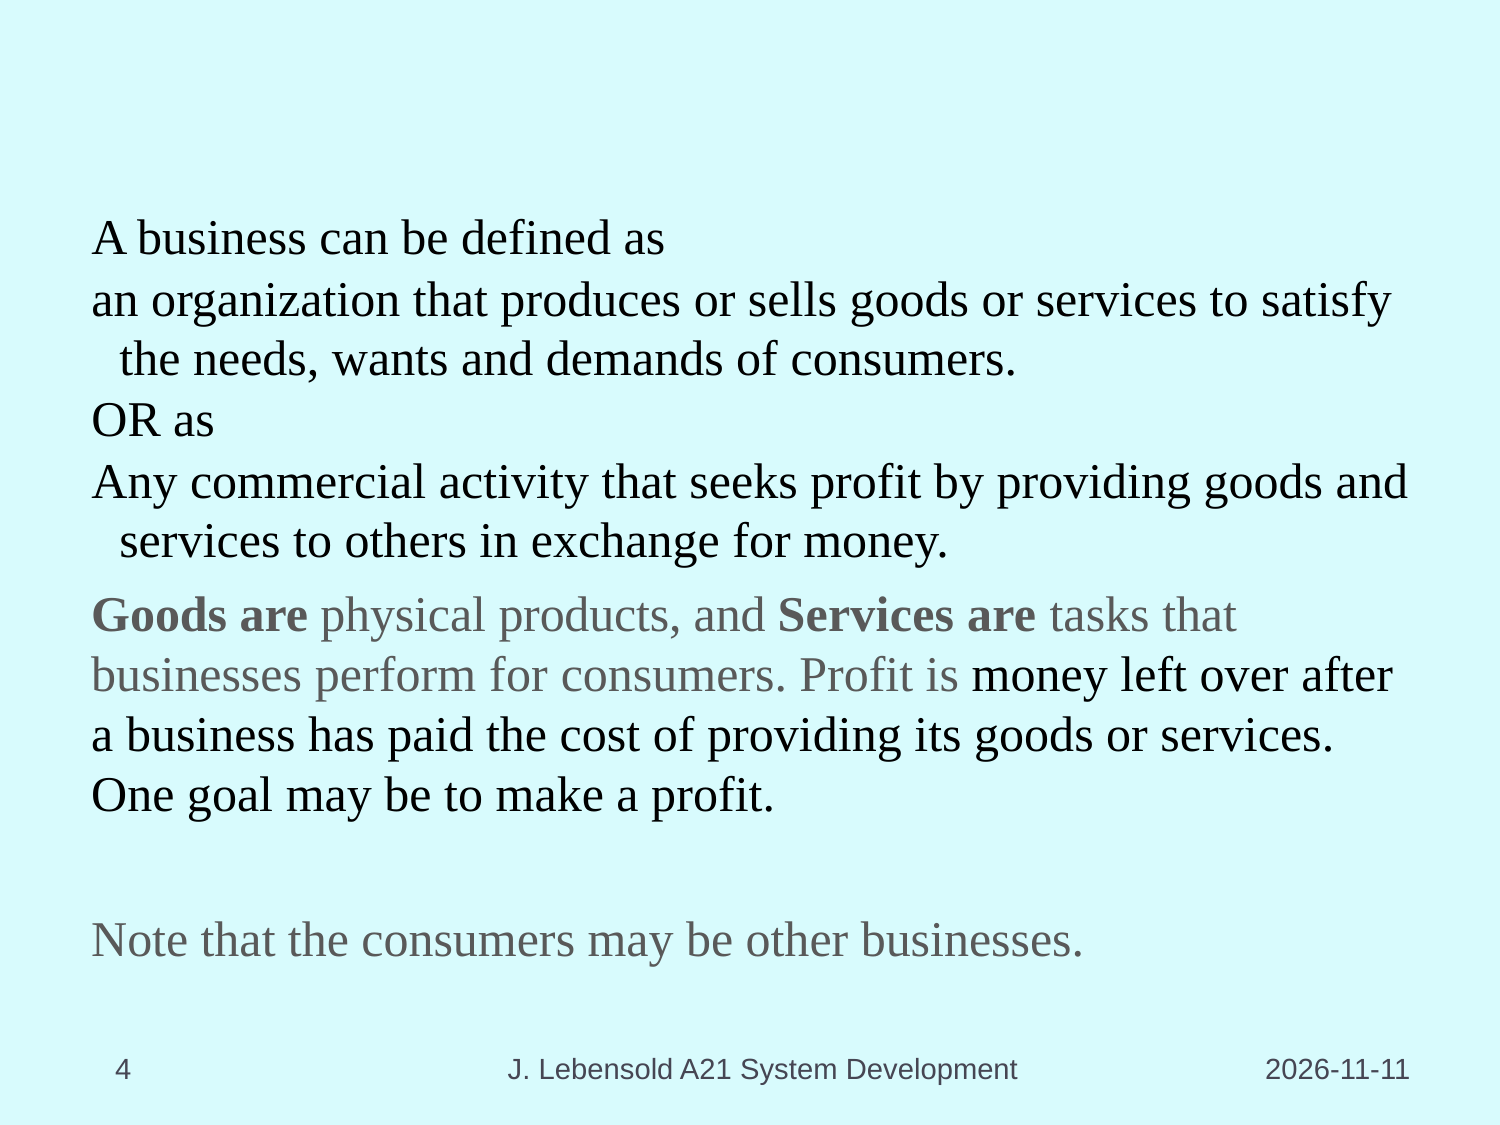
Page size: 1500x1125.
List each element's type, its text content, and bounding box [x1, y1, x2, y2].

footer J. Lebensold A21 System Development [475, 1042, 1051, 1103]
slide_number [1051, 1042, 1426, 1103]
slide_number 4 [100, 1042, 426, 1103]
list A business can be defined as an organization that produces or sells goods or services to satisfy the needs, wants and demands of consumers. OR as Any commercial activity that seeks profit by providing goods and services to others in exchange for money. Goods are physical products, and Services are tasks that businesses perform for consumers. Profit is money left over after a business has paid the cost of providing its goods or services. One goal may be to make a profit. Note that the consumers may be other businesses. [75, 200, 1425, 1010]
